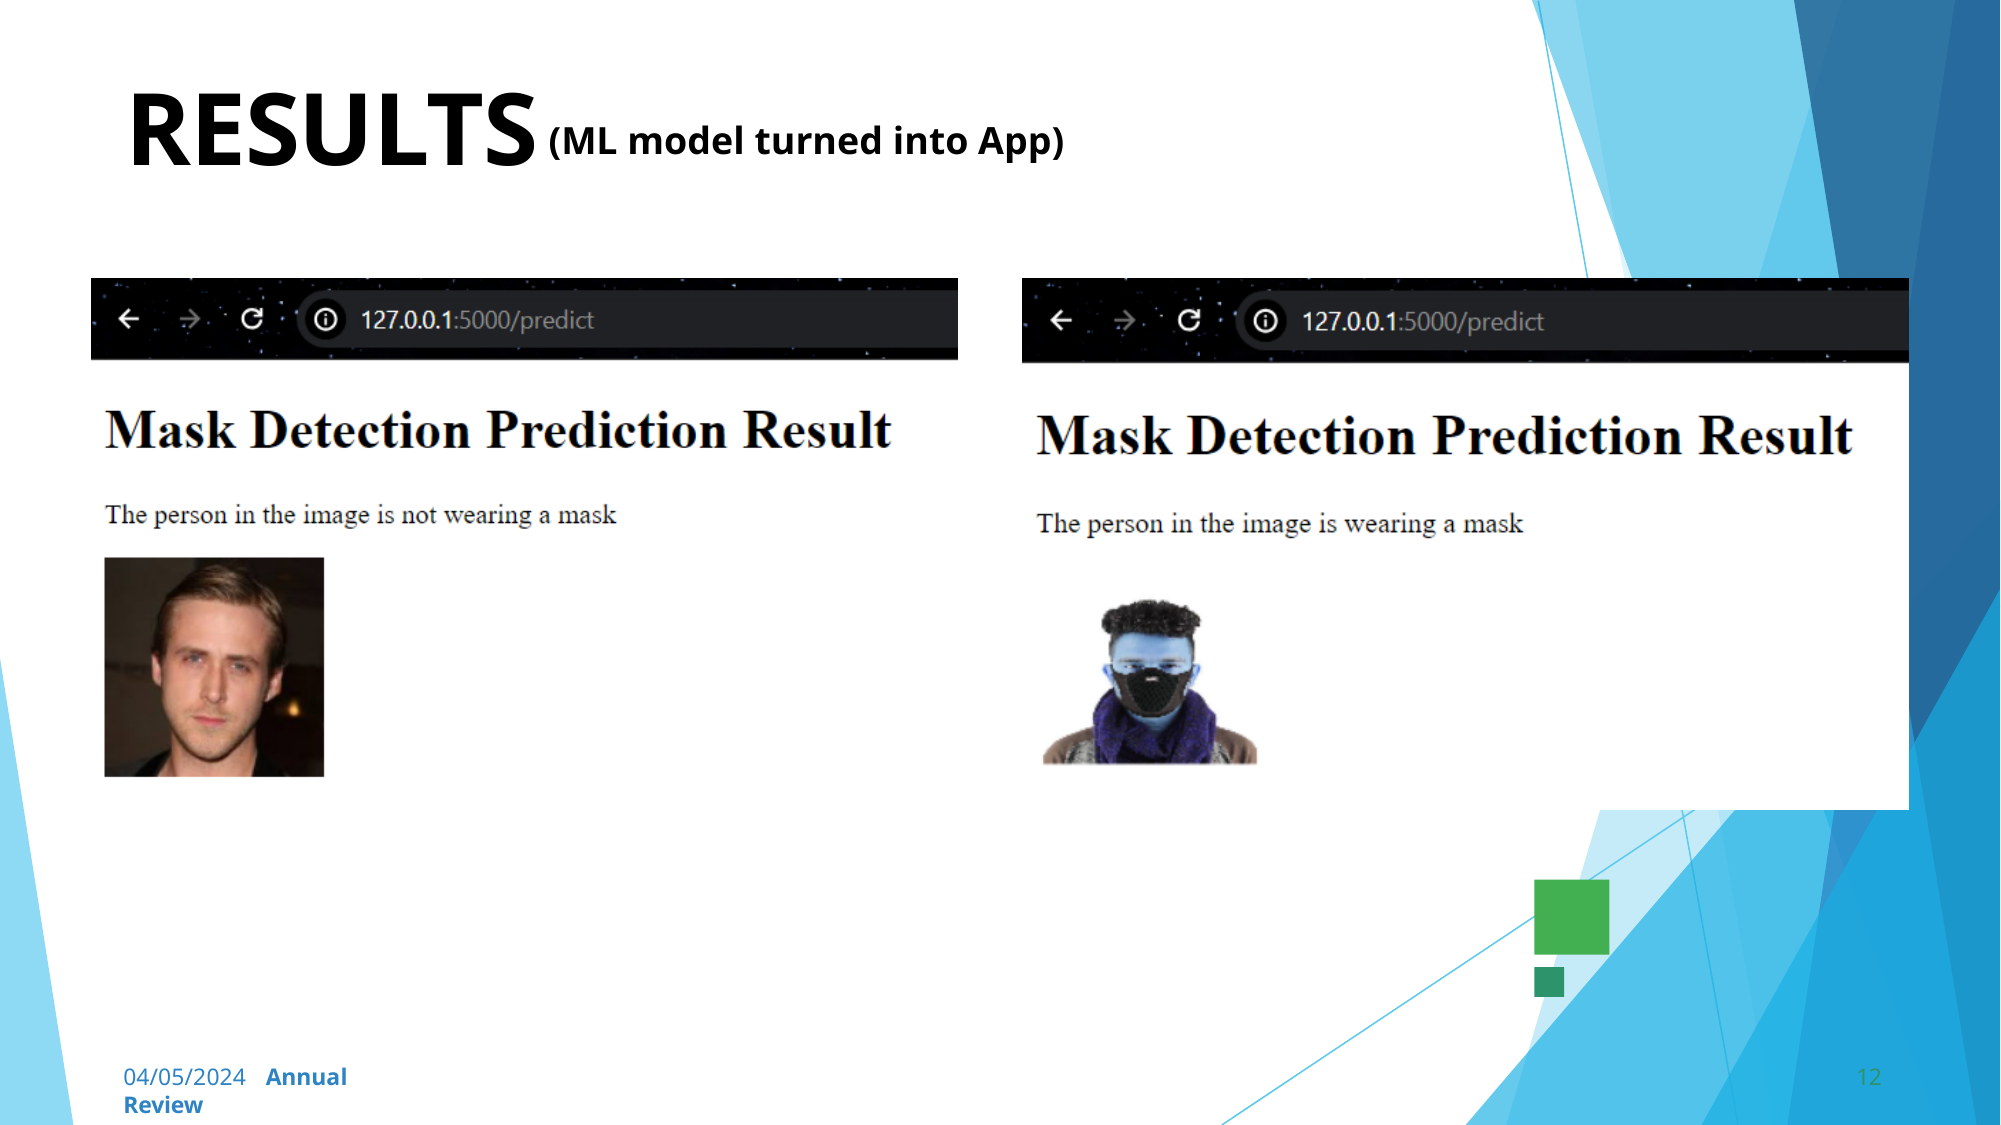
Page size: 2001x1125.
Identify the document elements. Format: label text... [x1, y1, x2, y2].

picture [1022, 277, 1909, 811]
picture [91, 277, 959, 811]
title RESULTS [91, 63, 1694, 254]
text_box [1534, 967, 1565, 997]
text_box (ML model turned into App) [533, 109, 1535, 170]
text_box 04/05/2024 Annual Review [121, 1061, 425, 1118]
text_box [1534, 879, 1610, 955]
slide_number 12 [1849, 1061, 1890, 1125]
